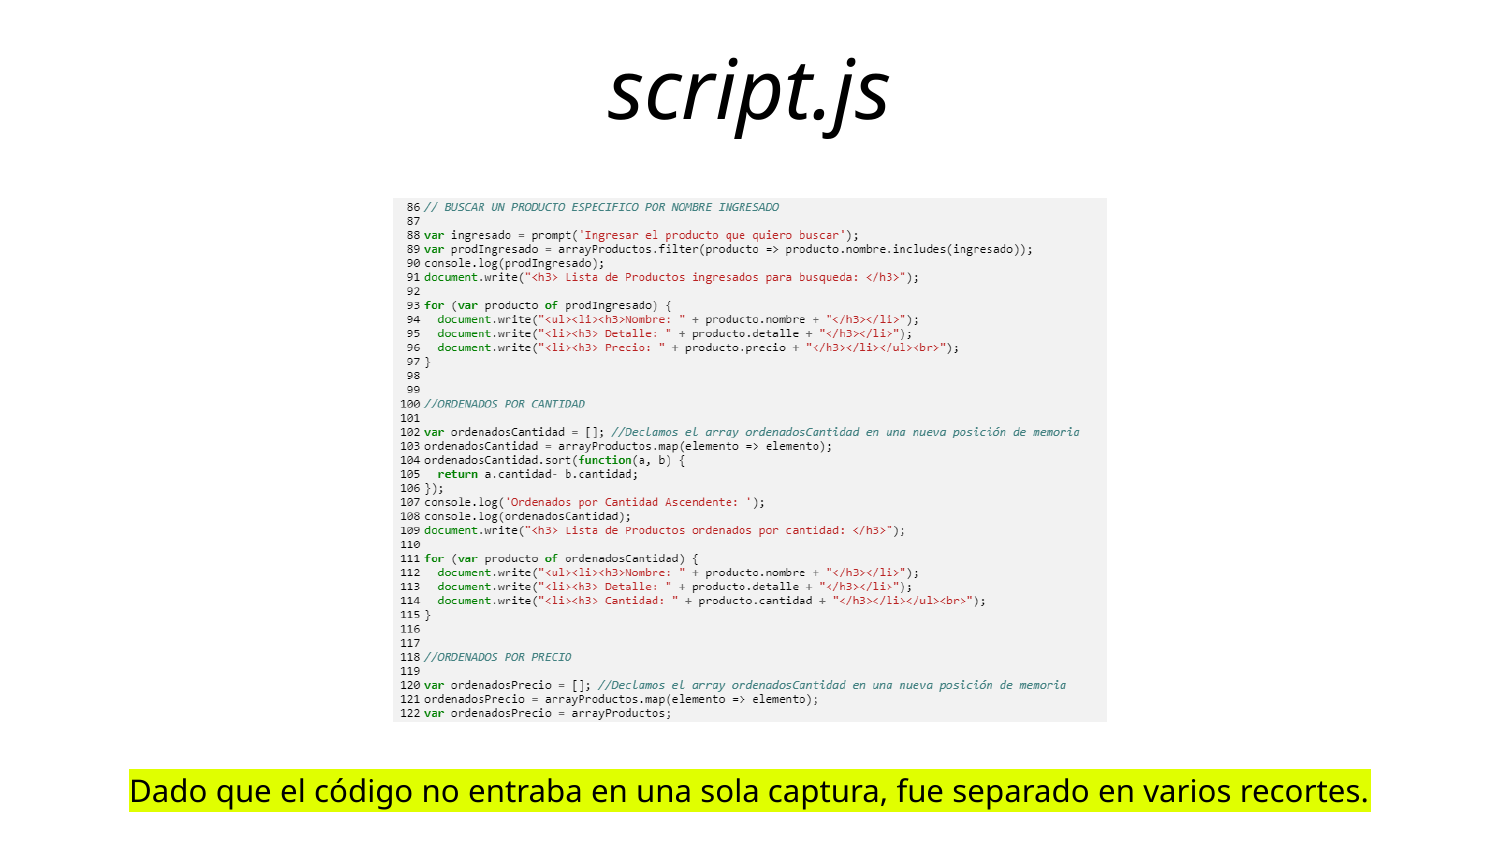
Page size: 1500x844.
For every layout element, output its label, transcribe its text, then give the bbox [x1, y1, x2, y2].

text_box Dado que el código no entraba en una sola captura, fue separado en varios recortes. [105, 756, 1395, 844]
text_box script.js [210, 21, 1290, 184]
picture [392, 198, 1108, 722]
